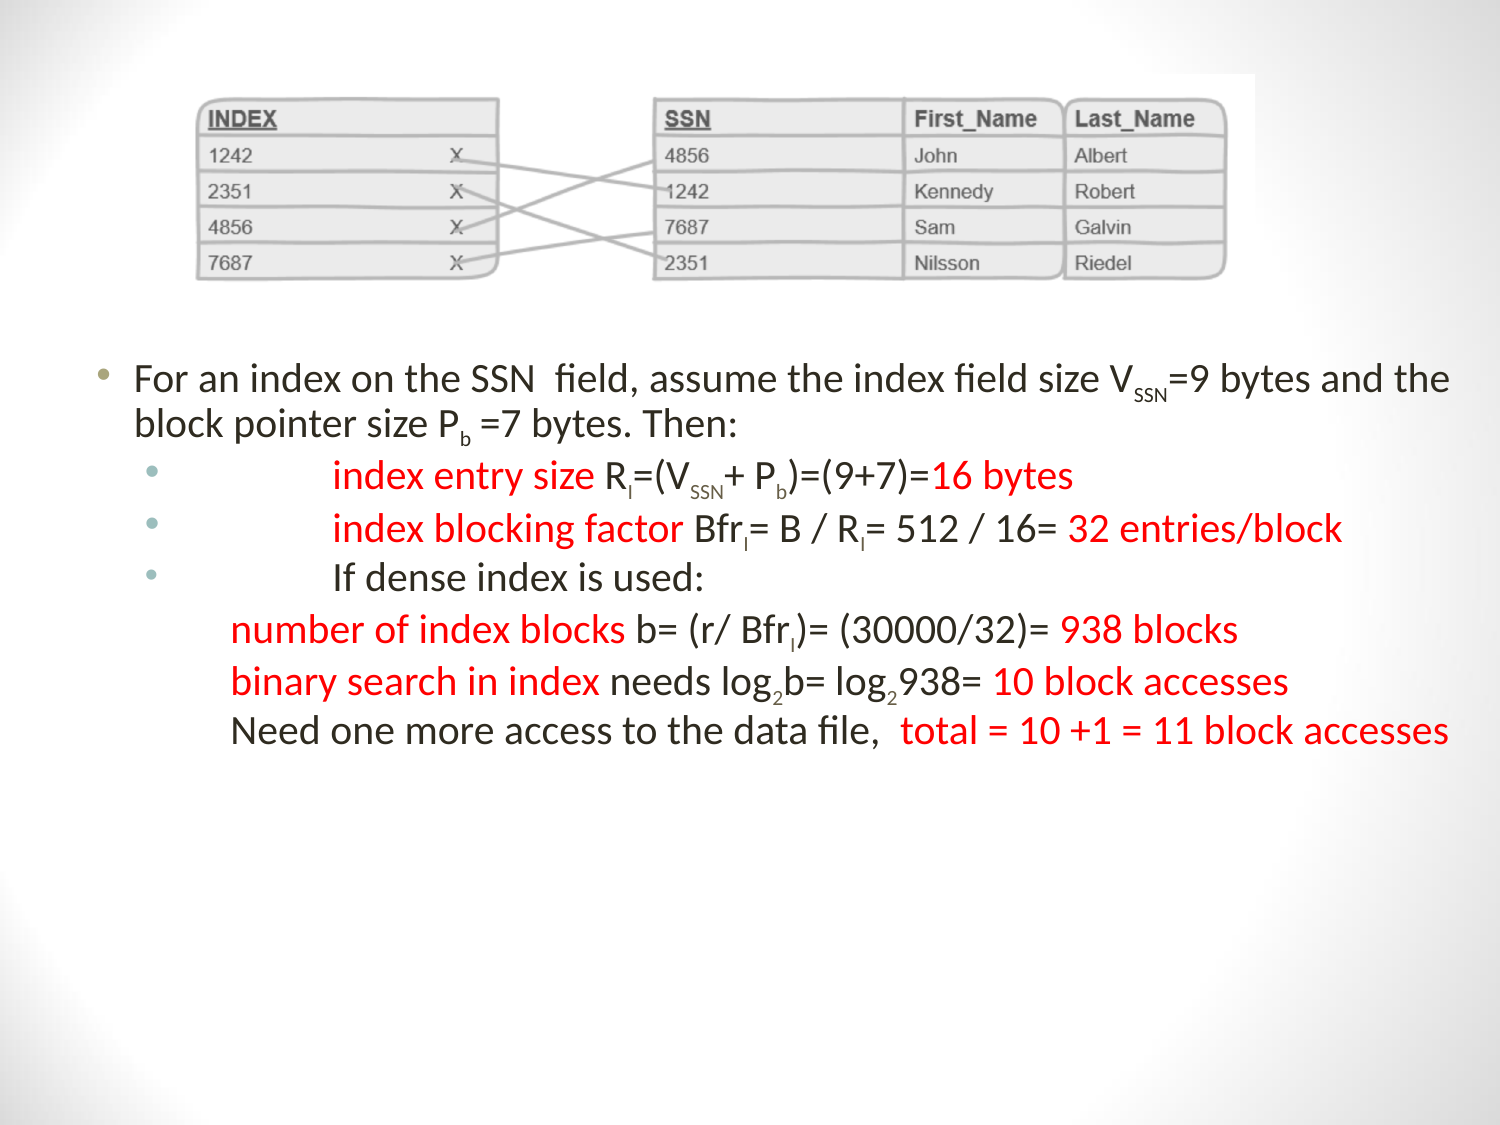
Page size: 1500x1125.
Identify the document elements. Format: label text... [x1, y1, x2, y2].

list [186, 74, 1255, 307]
picture [0, 0, 1500, 1125]
list For an index on the SSN field, assume the index field size VSSN=9 bytes and the block pointer size Pb =7 bytes. Then: index entry size RI=(VSSN+ Pb)=(9+7)=16 bytes index blocking factor BfrI= B / RI= 512 / 16= 32 entries/block If dense index is used: number of index blocks b= (r/ BfrI)= (30000/32)= 938 blocks binary search in index needs log2b= log2938= 10 block accesses Need one more access to the data file, total = 10 +1 = 11 block accesses [62, 350, 1475, 1103]
